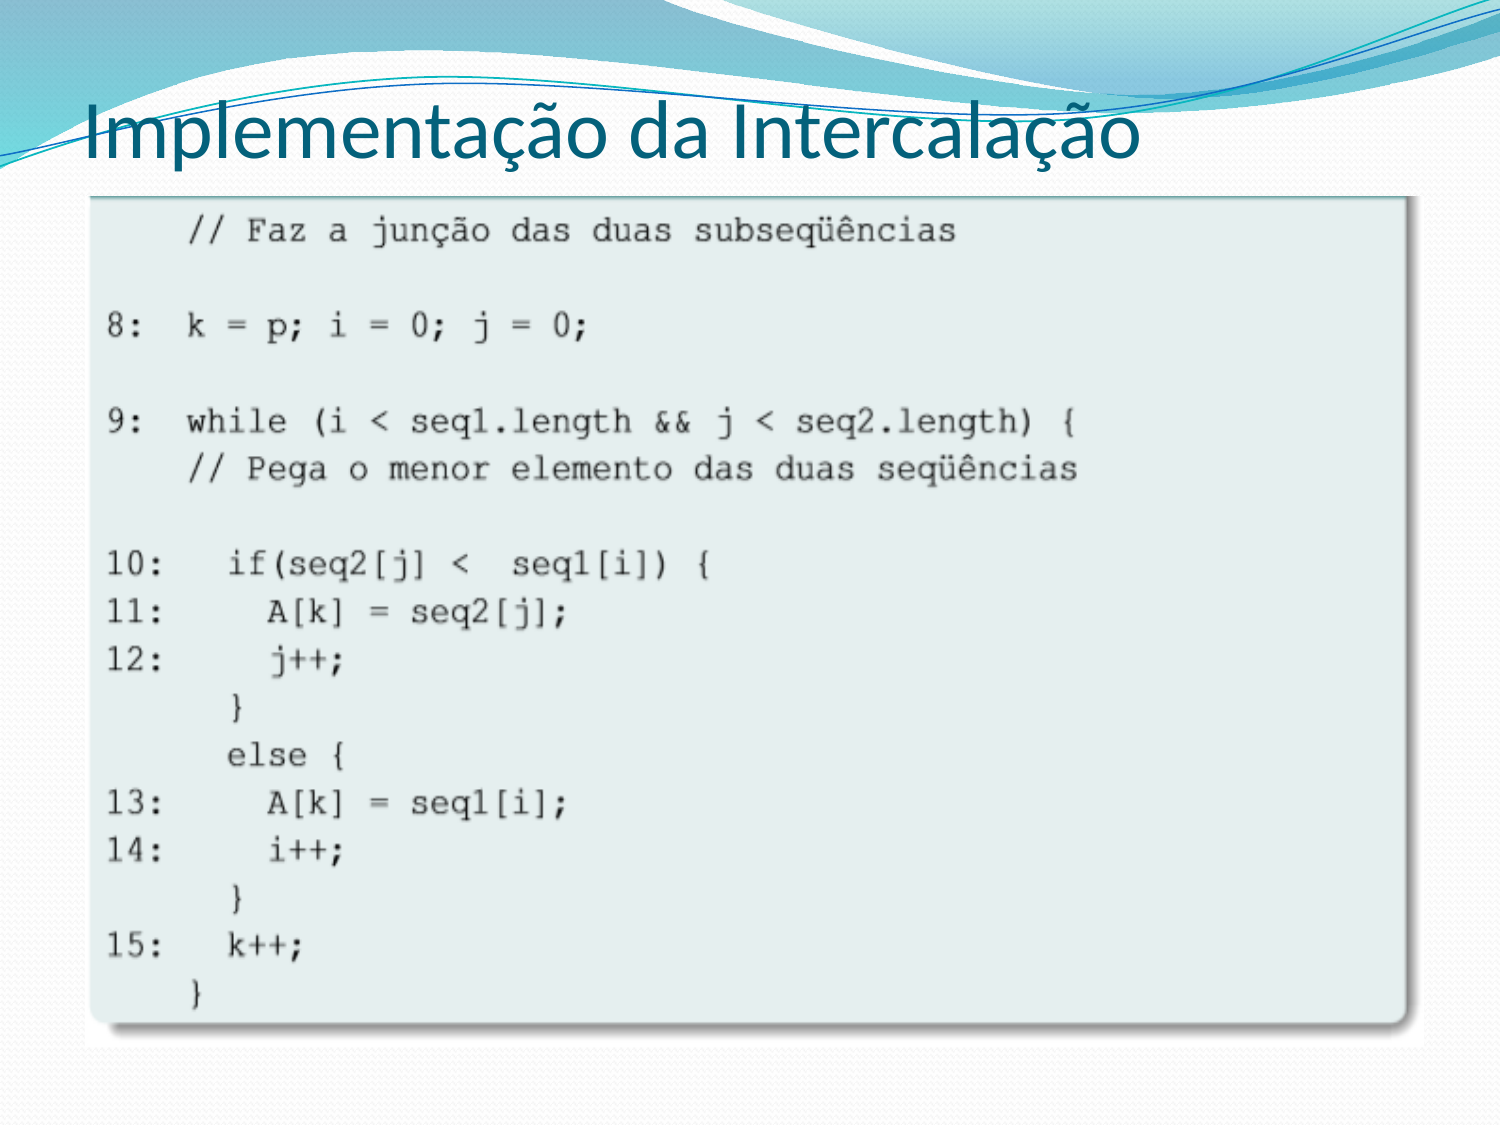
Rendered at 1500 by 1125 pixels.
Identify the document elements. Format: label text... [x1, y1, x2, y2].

title Implementação da Intercalação [82, 35, 1443, 176]
picture [84, 195, 1424, 1047]
